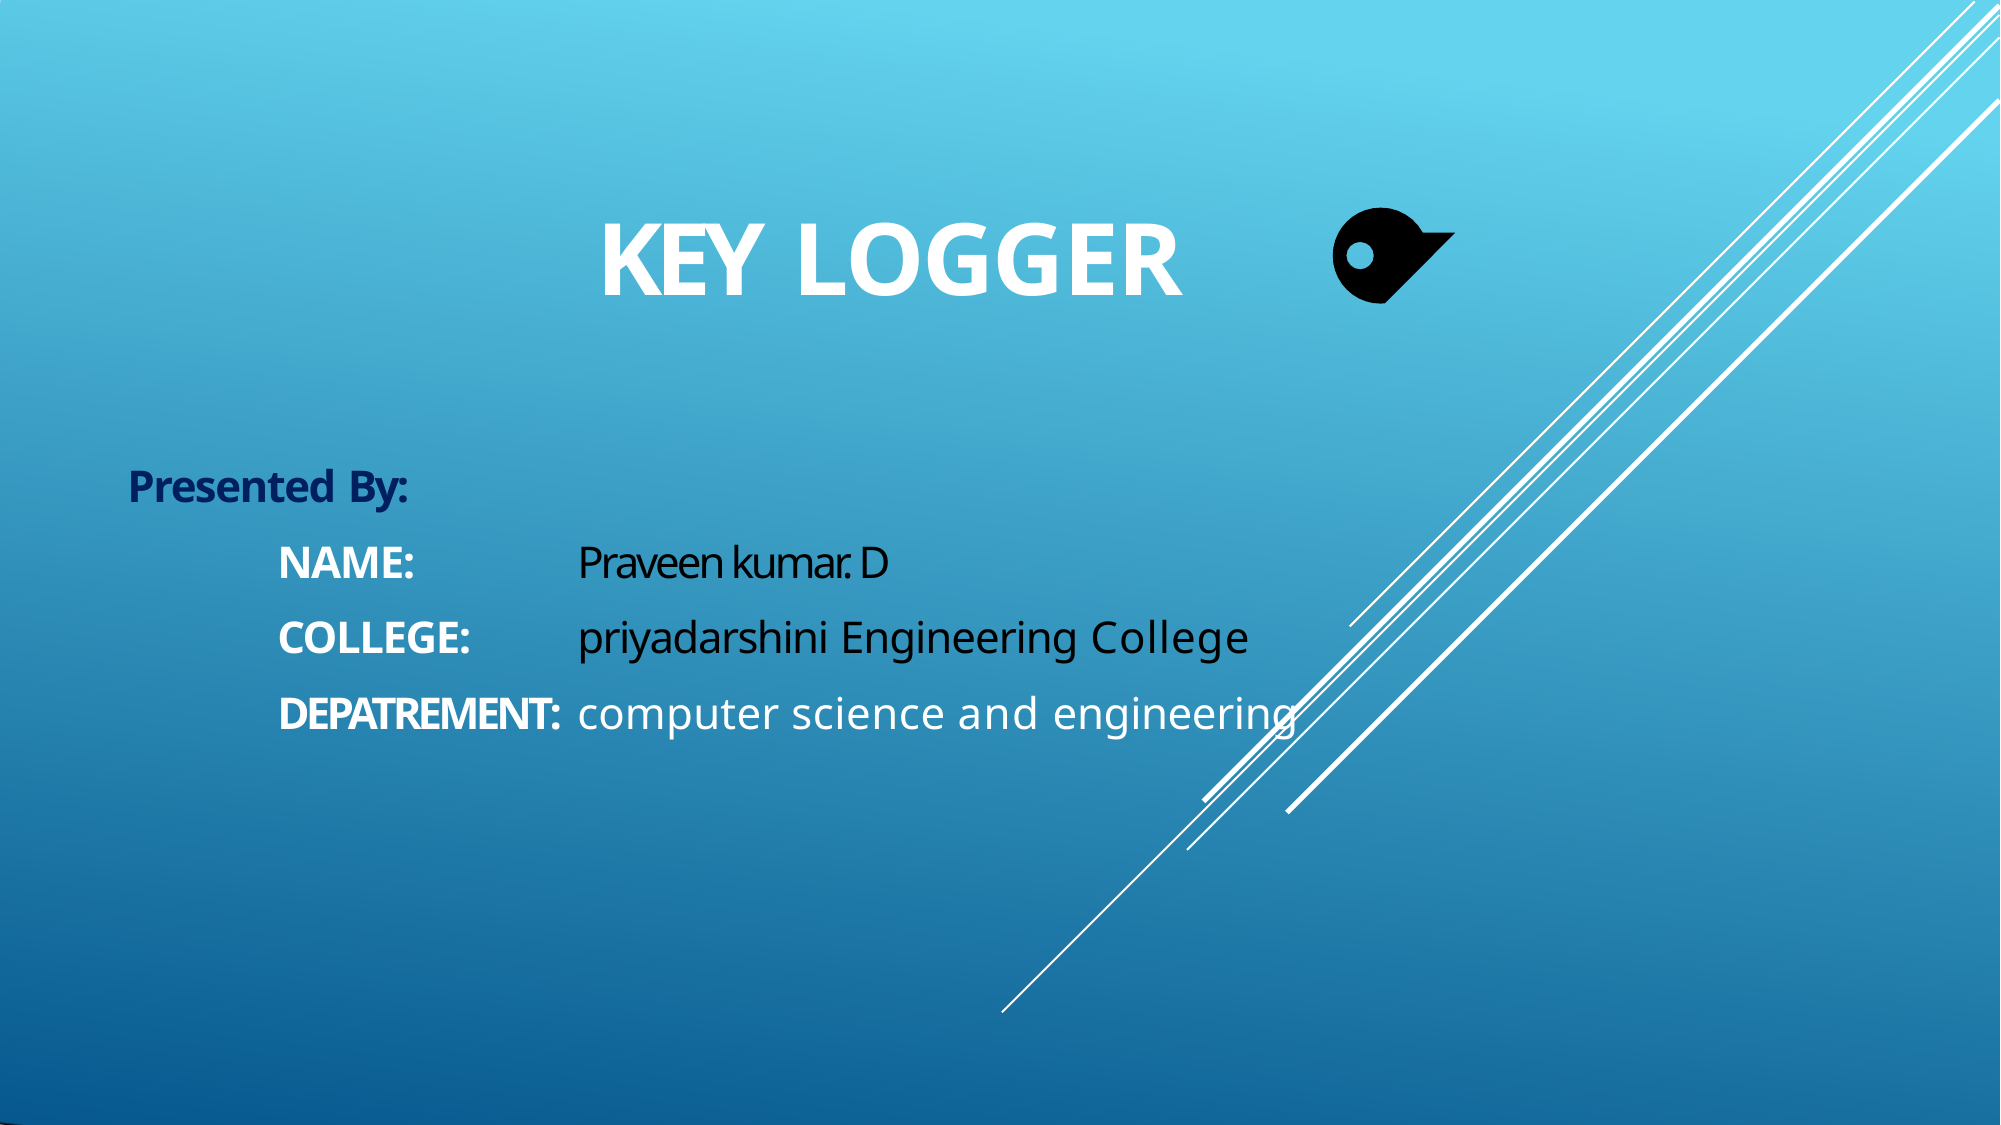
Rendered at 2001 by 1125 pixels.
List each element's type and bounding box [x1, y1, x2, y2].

text_box [1001, 1, 2000, 1013]
picture [0, 0, 2000, 1125]
